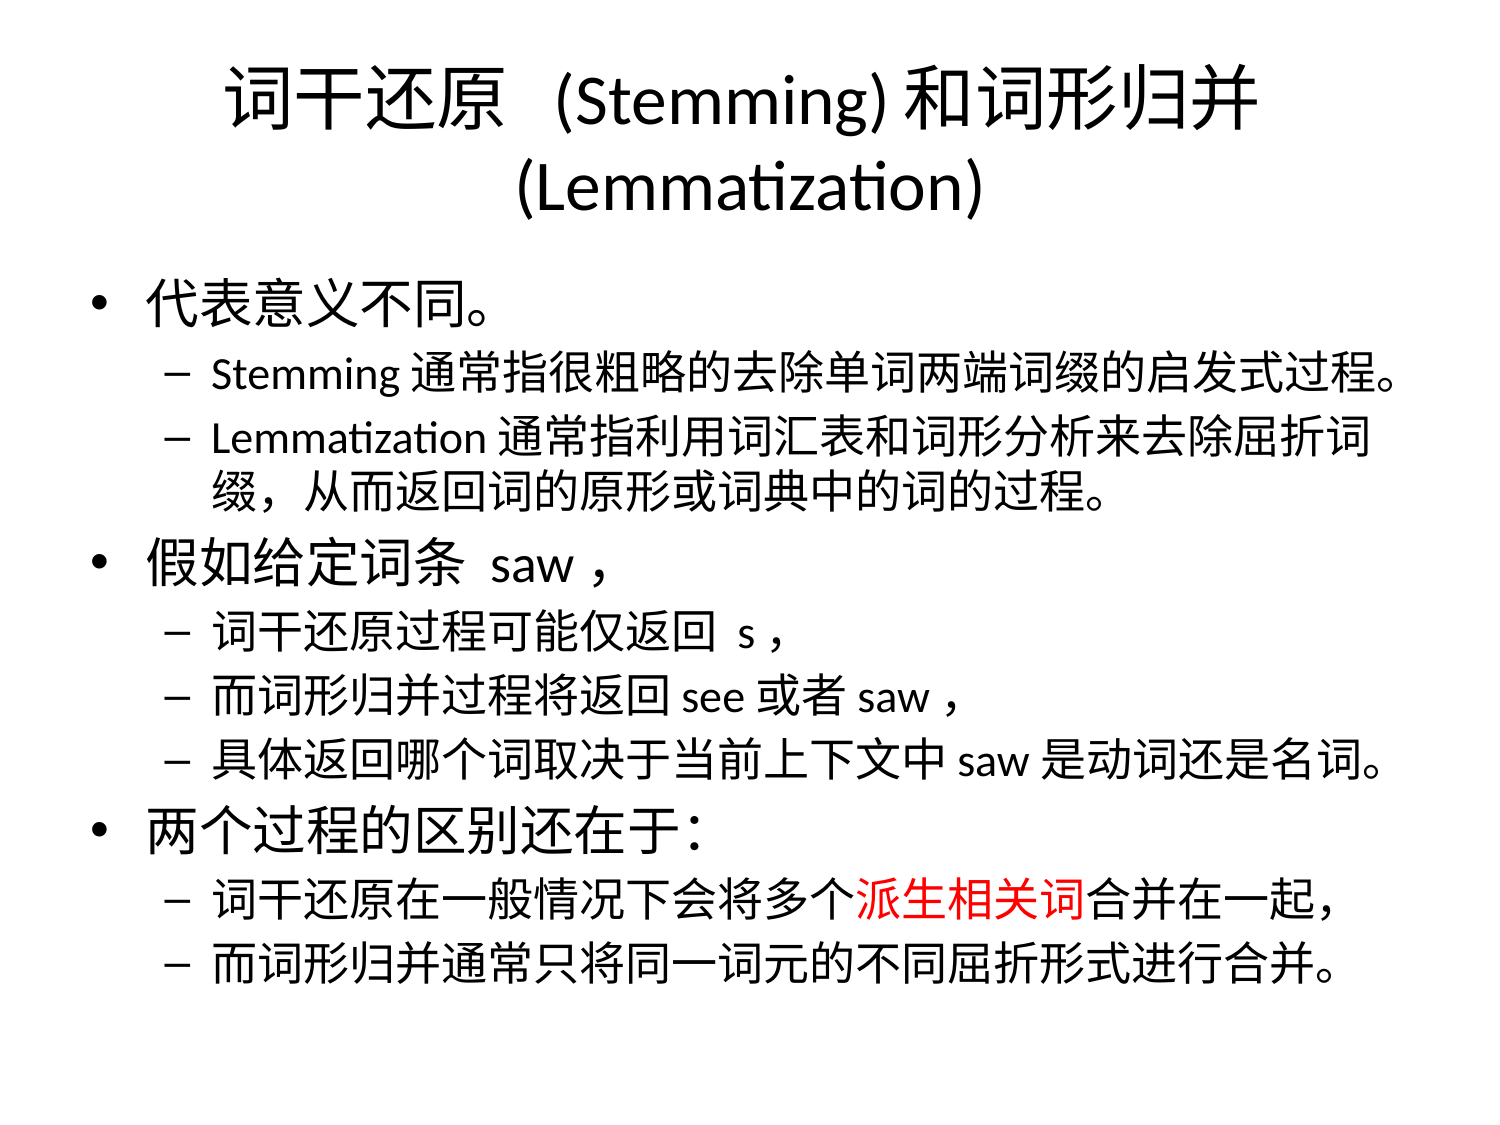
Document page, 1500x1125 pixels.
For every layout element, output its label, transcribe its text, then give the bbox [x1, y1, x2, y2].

list 代表意义不同。 Stemming通常指很粗略的去除单词两端词缀的启发式过程。 Lemmatization通常指利用词汇表和词形分析来去除屈折词缀，从而返回词的原形或词典中的词的过程。 假如给定词条 saw， 词干还原过程可能仅返回 s， 而词形归并过程将返回see或者saw， 具体返回哪个词取决于当前上下文中saw是动词还是名词。 两个过程的区别还在于： 词干还原在一般情况下会将多个派生相关词合并在一起， 而词形归并通常只将同一词元的不同屈折形式进行合并。 [75, 262, 1425, 1005]
title 词干还原 (Stemming)和词形归并 (Lemmatization) [75, 45, 1425, 233]
